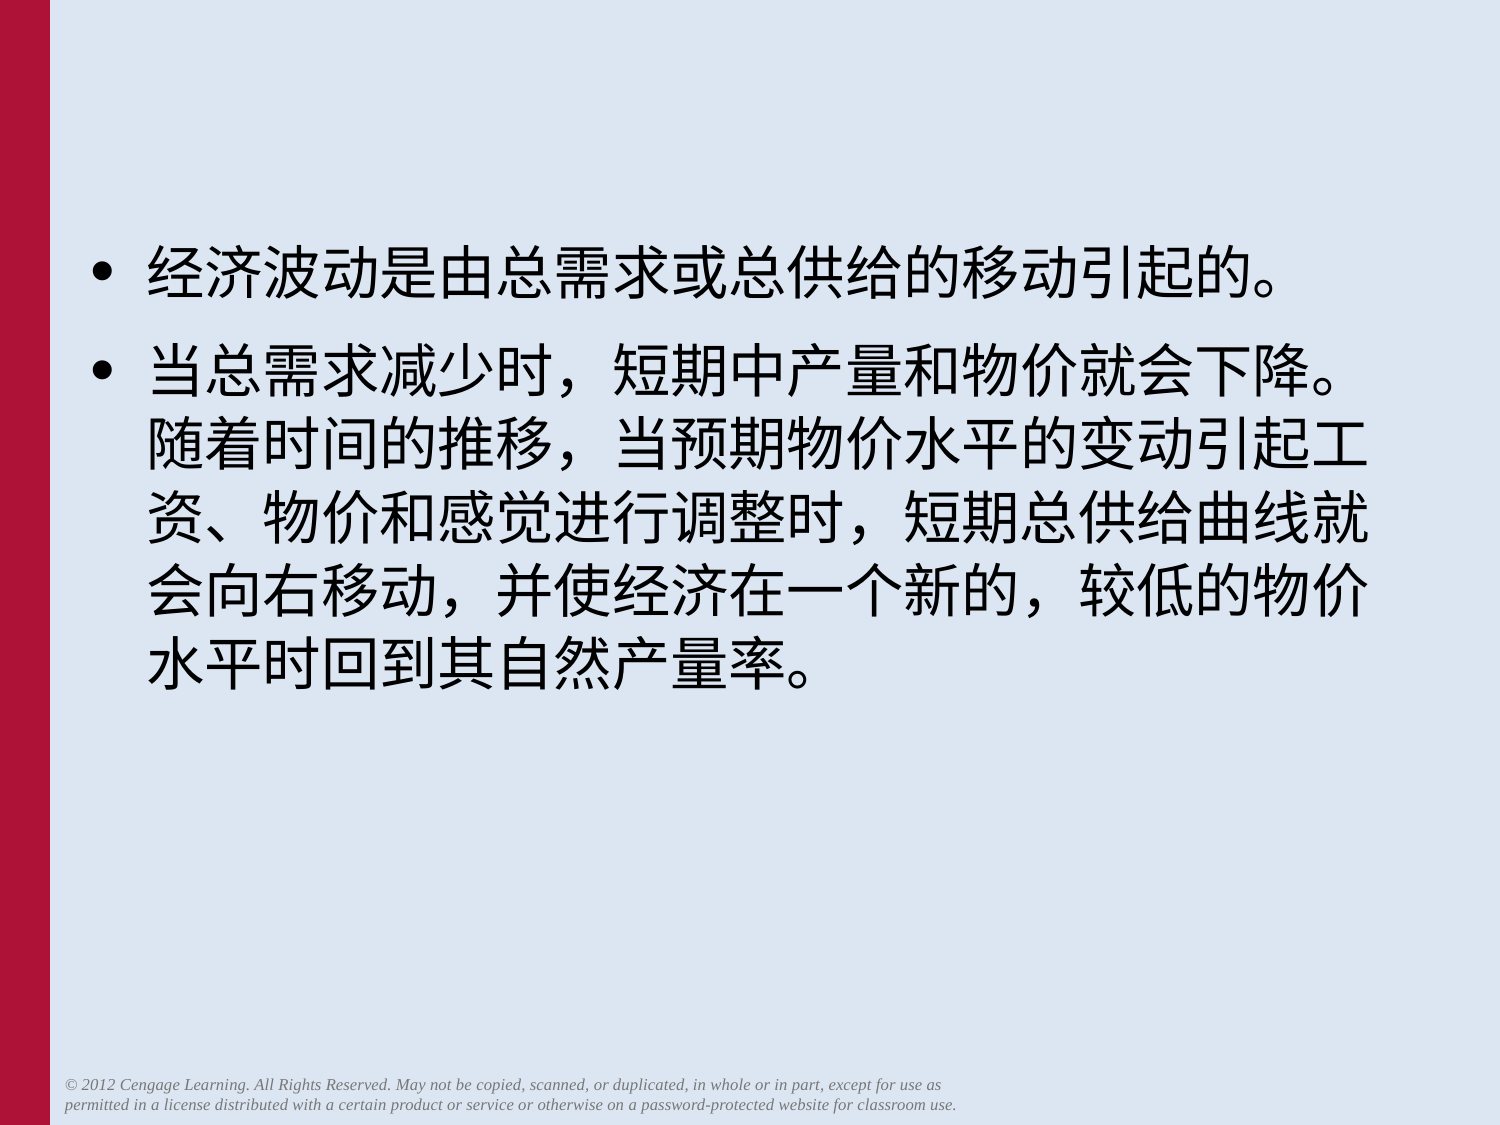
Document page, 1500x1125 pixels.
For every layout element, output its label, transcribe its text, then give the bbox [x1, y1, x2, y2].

text_box [0, 0, 50, 1125]
list 经济波动是由总需求或总供给的移动引起的。 当总需求减少时，短期中产量和物价就会下降。随着时间的推移，当预期物价水平的变动引起工资、物价和感觉进行调整时，短期总供给曲线就会向右移动，并使经济在一个新的，较低的物价水平时回到其自然产量率。 [75, 224, 1425, 1063]
text_box © 2012 Cengage Learning. All Rights Reserved. May not be copied, scanned, or duplicated, in whole or in part, except for use as permitted in a license distributed with a certain product or service or otherwise on a password-protected website for classroom use. [50, 1066, 977, 1121]
